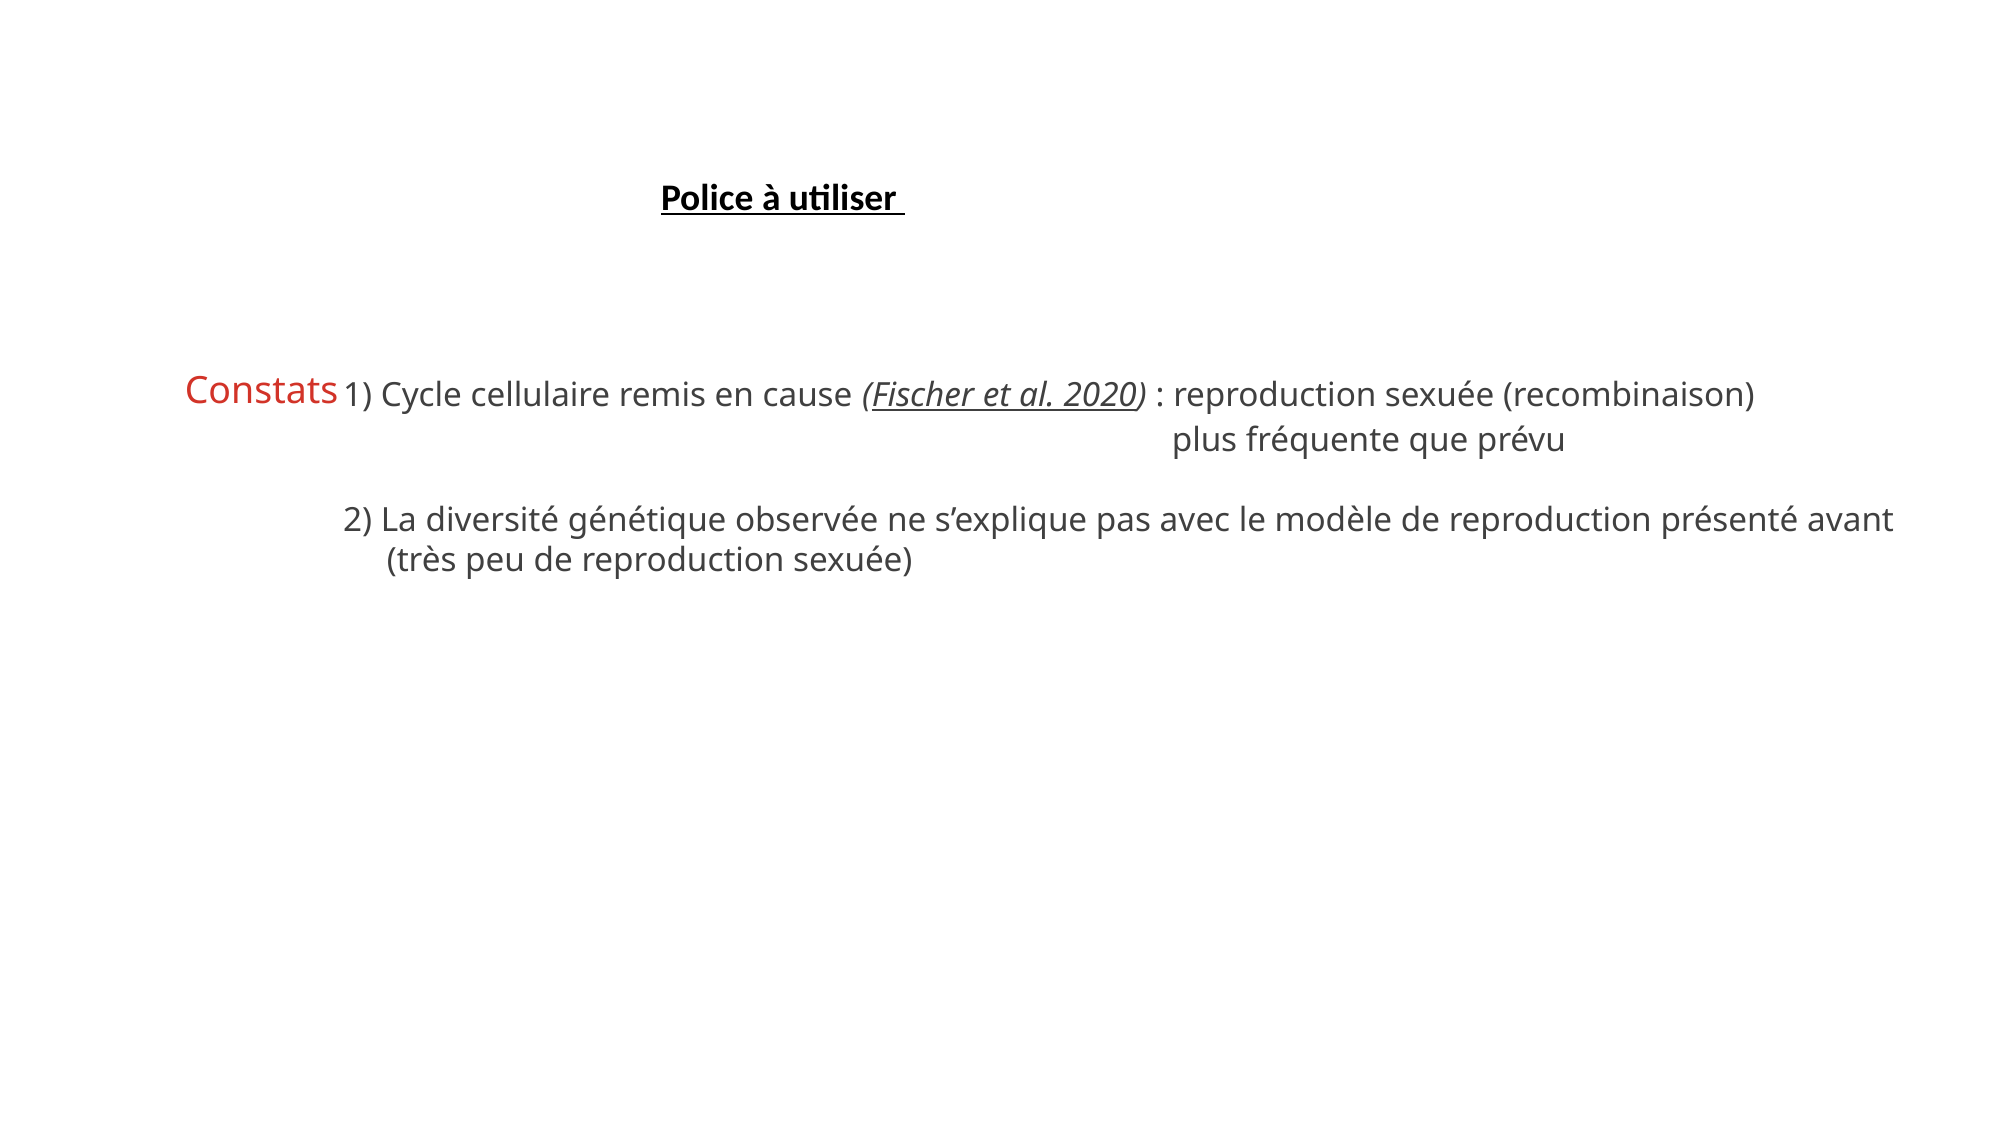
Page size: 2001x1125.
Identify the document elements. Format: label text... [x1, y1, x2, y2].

text_box Police à utiliser [646, 165, 921, 226]
text_box 1) Cycle cellulaire remis en cause (Fischer et al. 2020) : reproduction sexuée (recombinaison) plus fréquente que prévu 2) La diversité génétique observée ne s’explique pas avec le modèle de reproduction présenté avant (très peu de reproduction sexuée) [328, 365, 1912, 586]
text_box Constats [170, 358, 354, 419]
